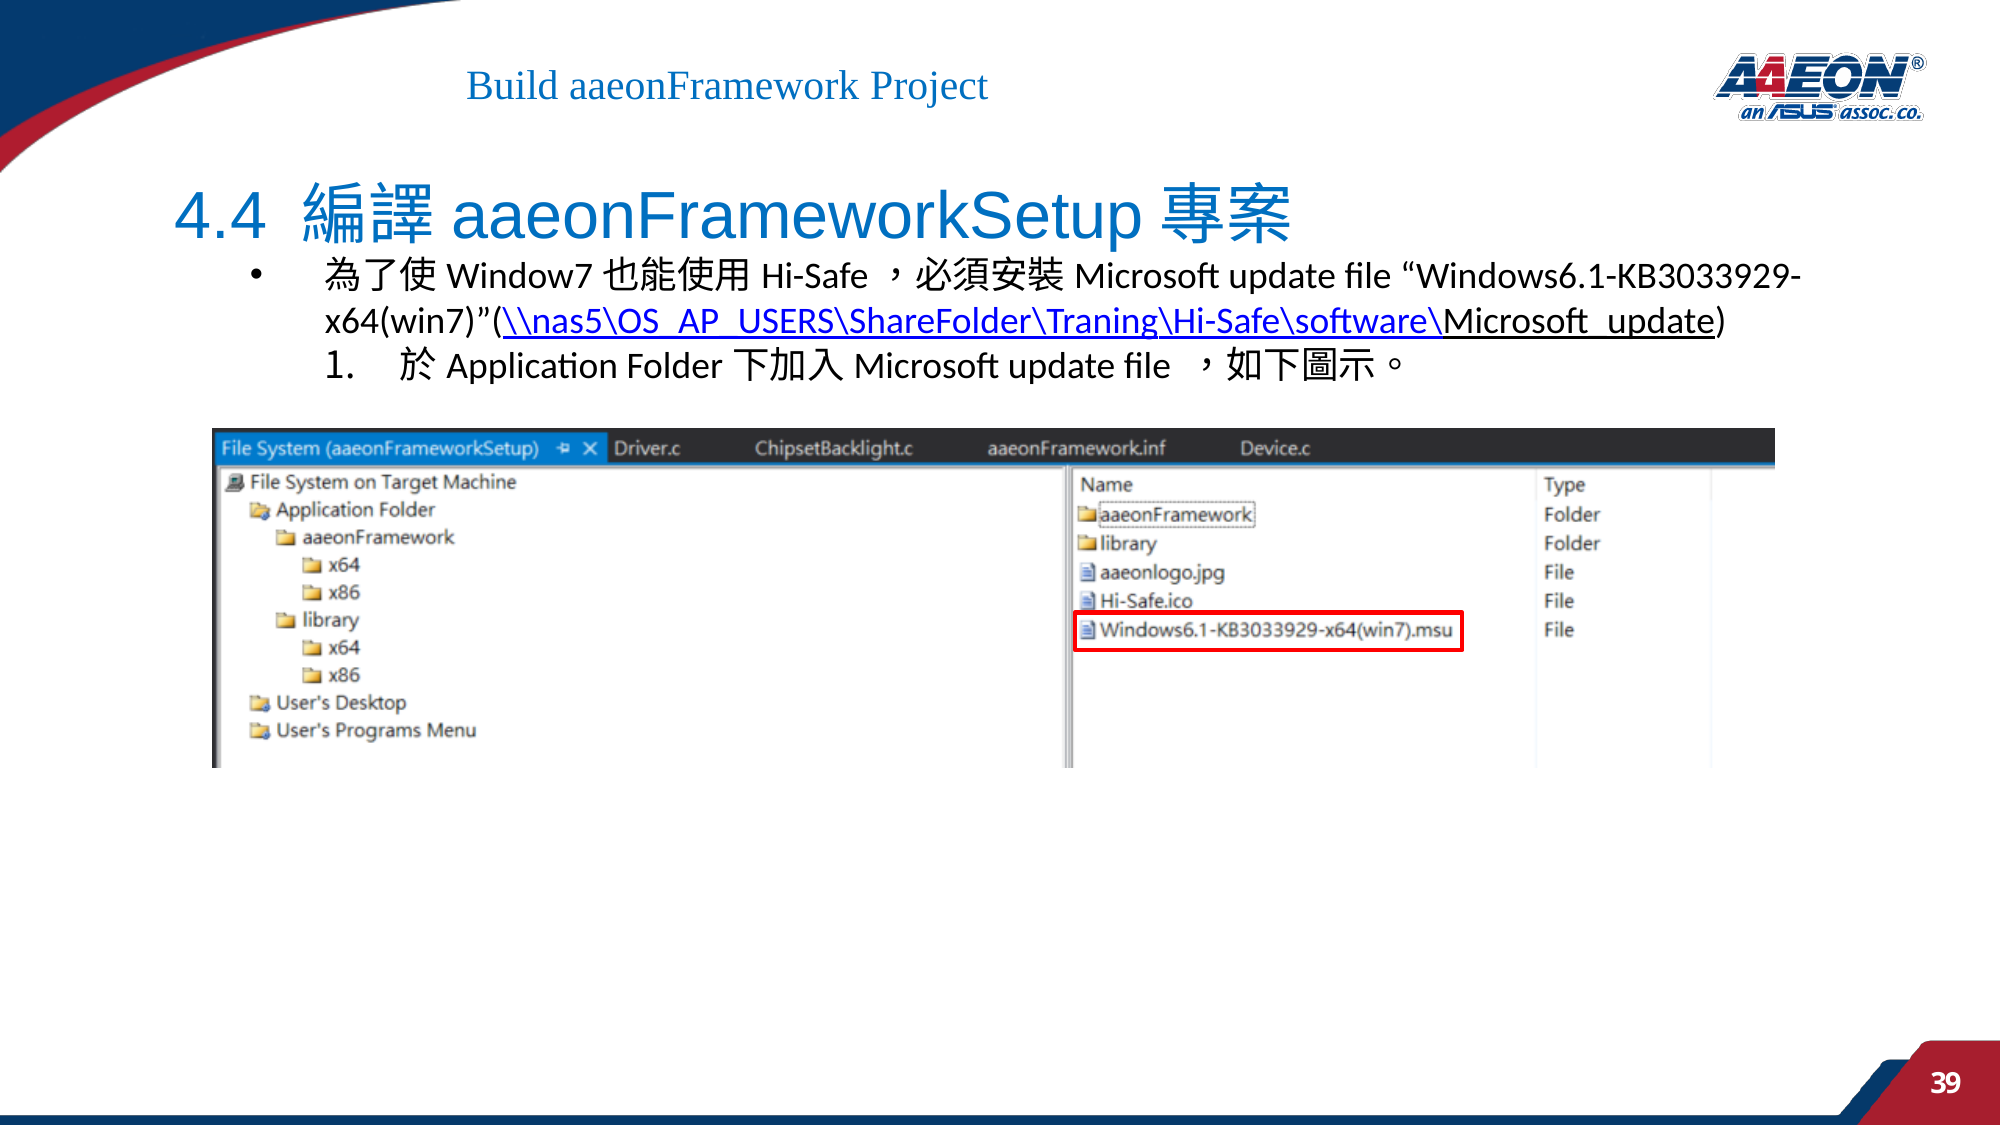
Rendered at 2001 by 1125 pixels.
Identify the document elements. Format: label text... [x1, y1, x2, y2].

picture [0, 0, 2000, 1125]
slide_number 39 [1926, 1074, 1964, 1108]
title Build aaeonFramework Project [466, 58, 1522, 109]
list 4.4 編譯aaeonFrameworkSetup專案 為了使Window7也能使用Hi-Safe，必須安裝Microsoft update file “Windows6.1-KB3033929-x64(win7)”(\\nas5\OS_AP_USERS\ShareFolder\Traning\Hi-Safe\software\Microsoft_update) 於Application Folder下加入Microsoft update file ，如下圖示。 [174, 171, 1911, 1025]
